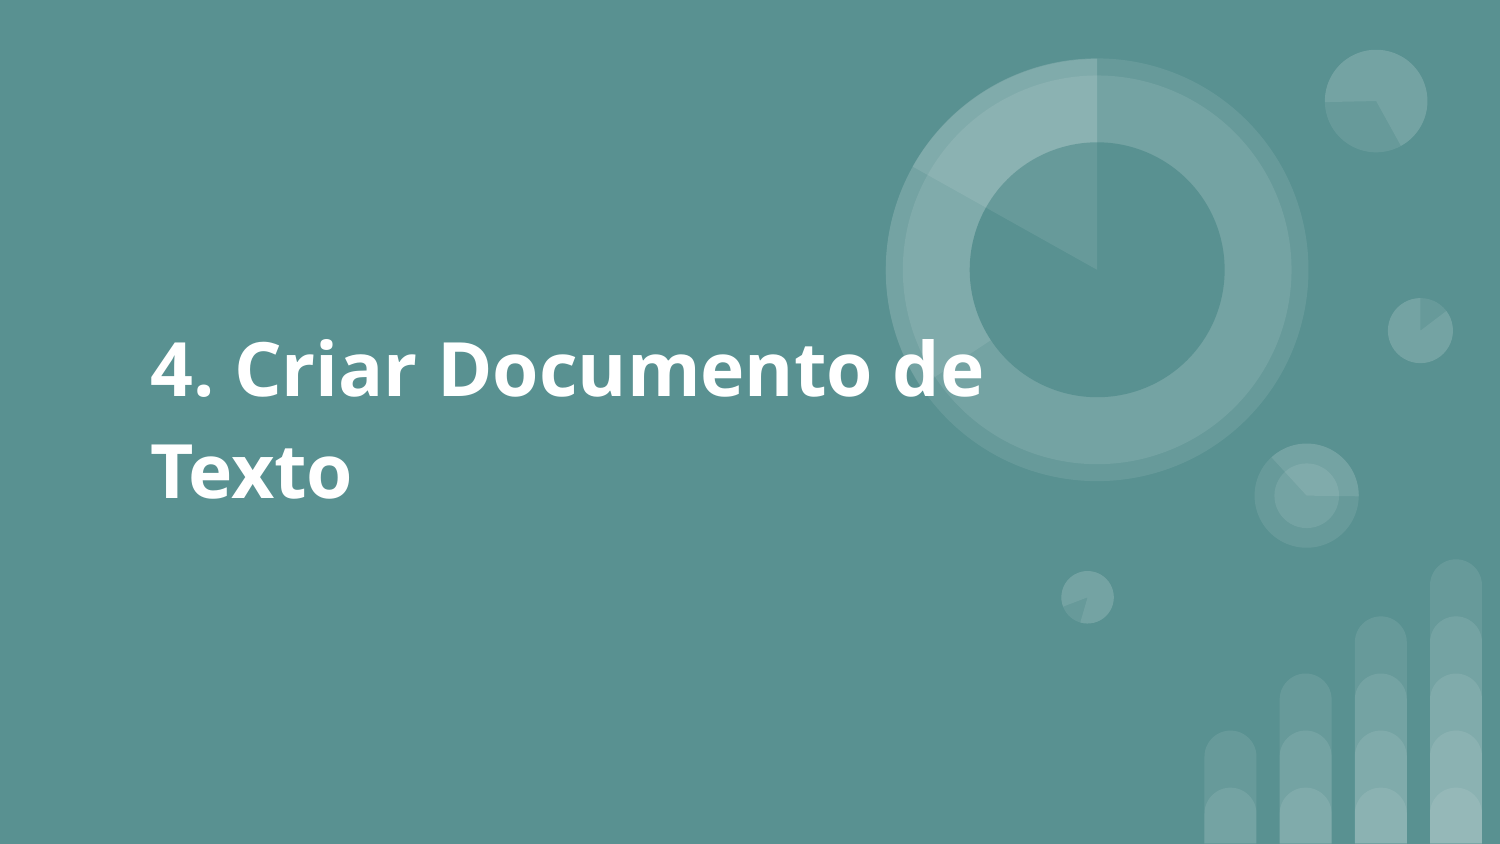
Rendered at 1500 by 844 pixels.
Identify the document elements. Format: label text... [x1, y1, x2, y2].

title 4. Criar Documento de Texto [135, 264, 1169, 572]
